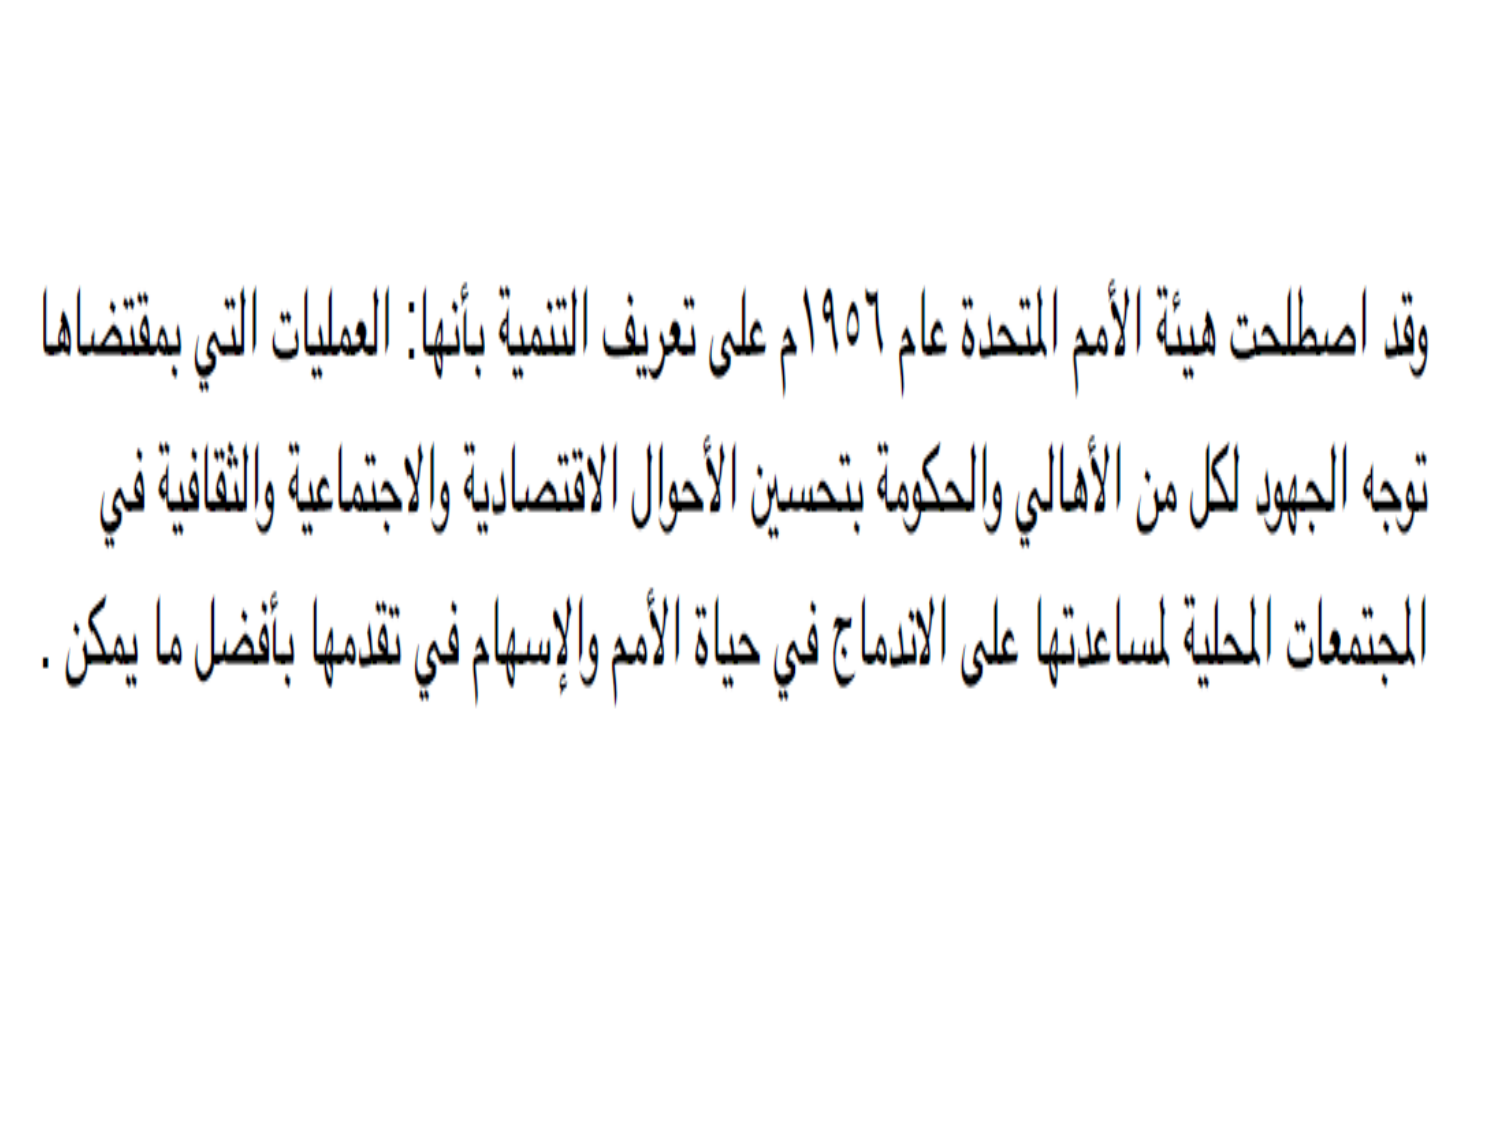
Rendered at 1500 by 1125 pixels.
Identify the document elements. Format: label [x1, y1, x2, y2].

picture [0, 237, 1438, 826]
